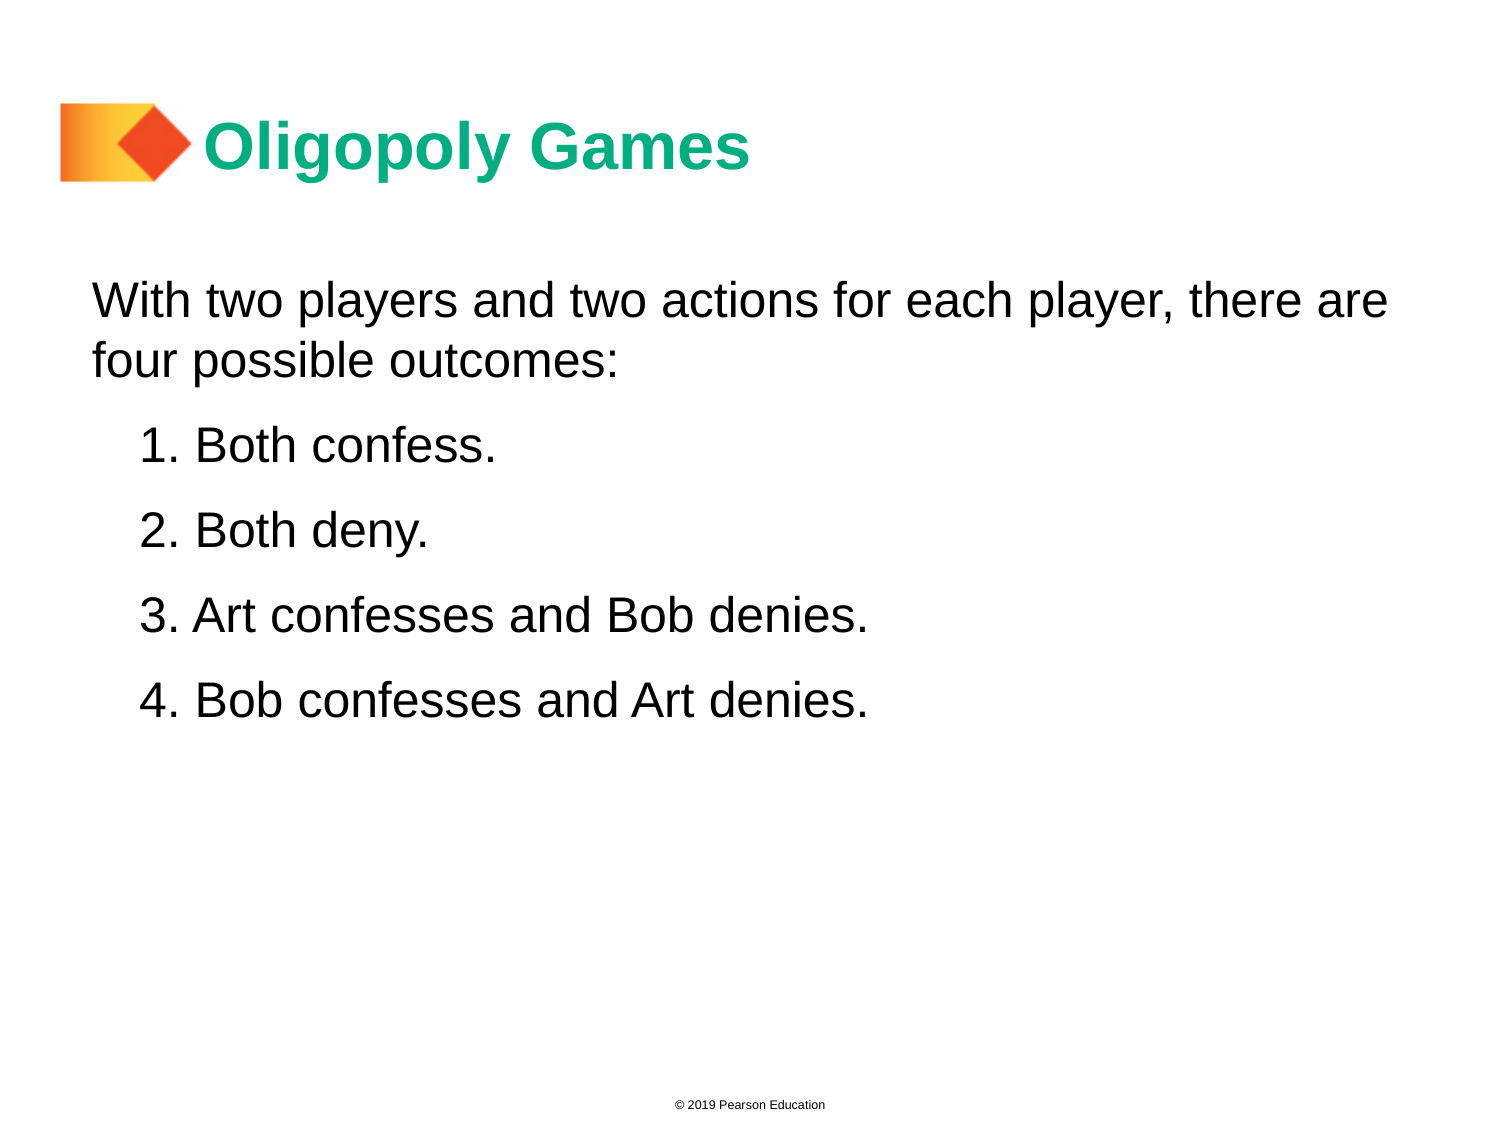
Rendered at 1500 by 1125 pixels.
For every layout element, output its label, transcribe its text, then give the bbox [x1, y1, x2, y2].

list With two players and two actions for each player, there are four possible outcomes: 1. Both confess. 2. Both deny. 3. Art confesses and Bob denies. 4. Bob confesses and Art denies. [59, 259, 1410, 1003]
picture [59, 102, 188, 184]
title Oligopoly Games [188, 50, 1364, 236]
